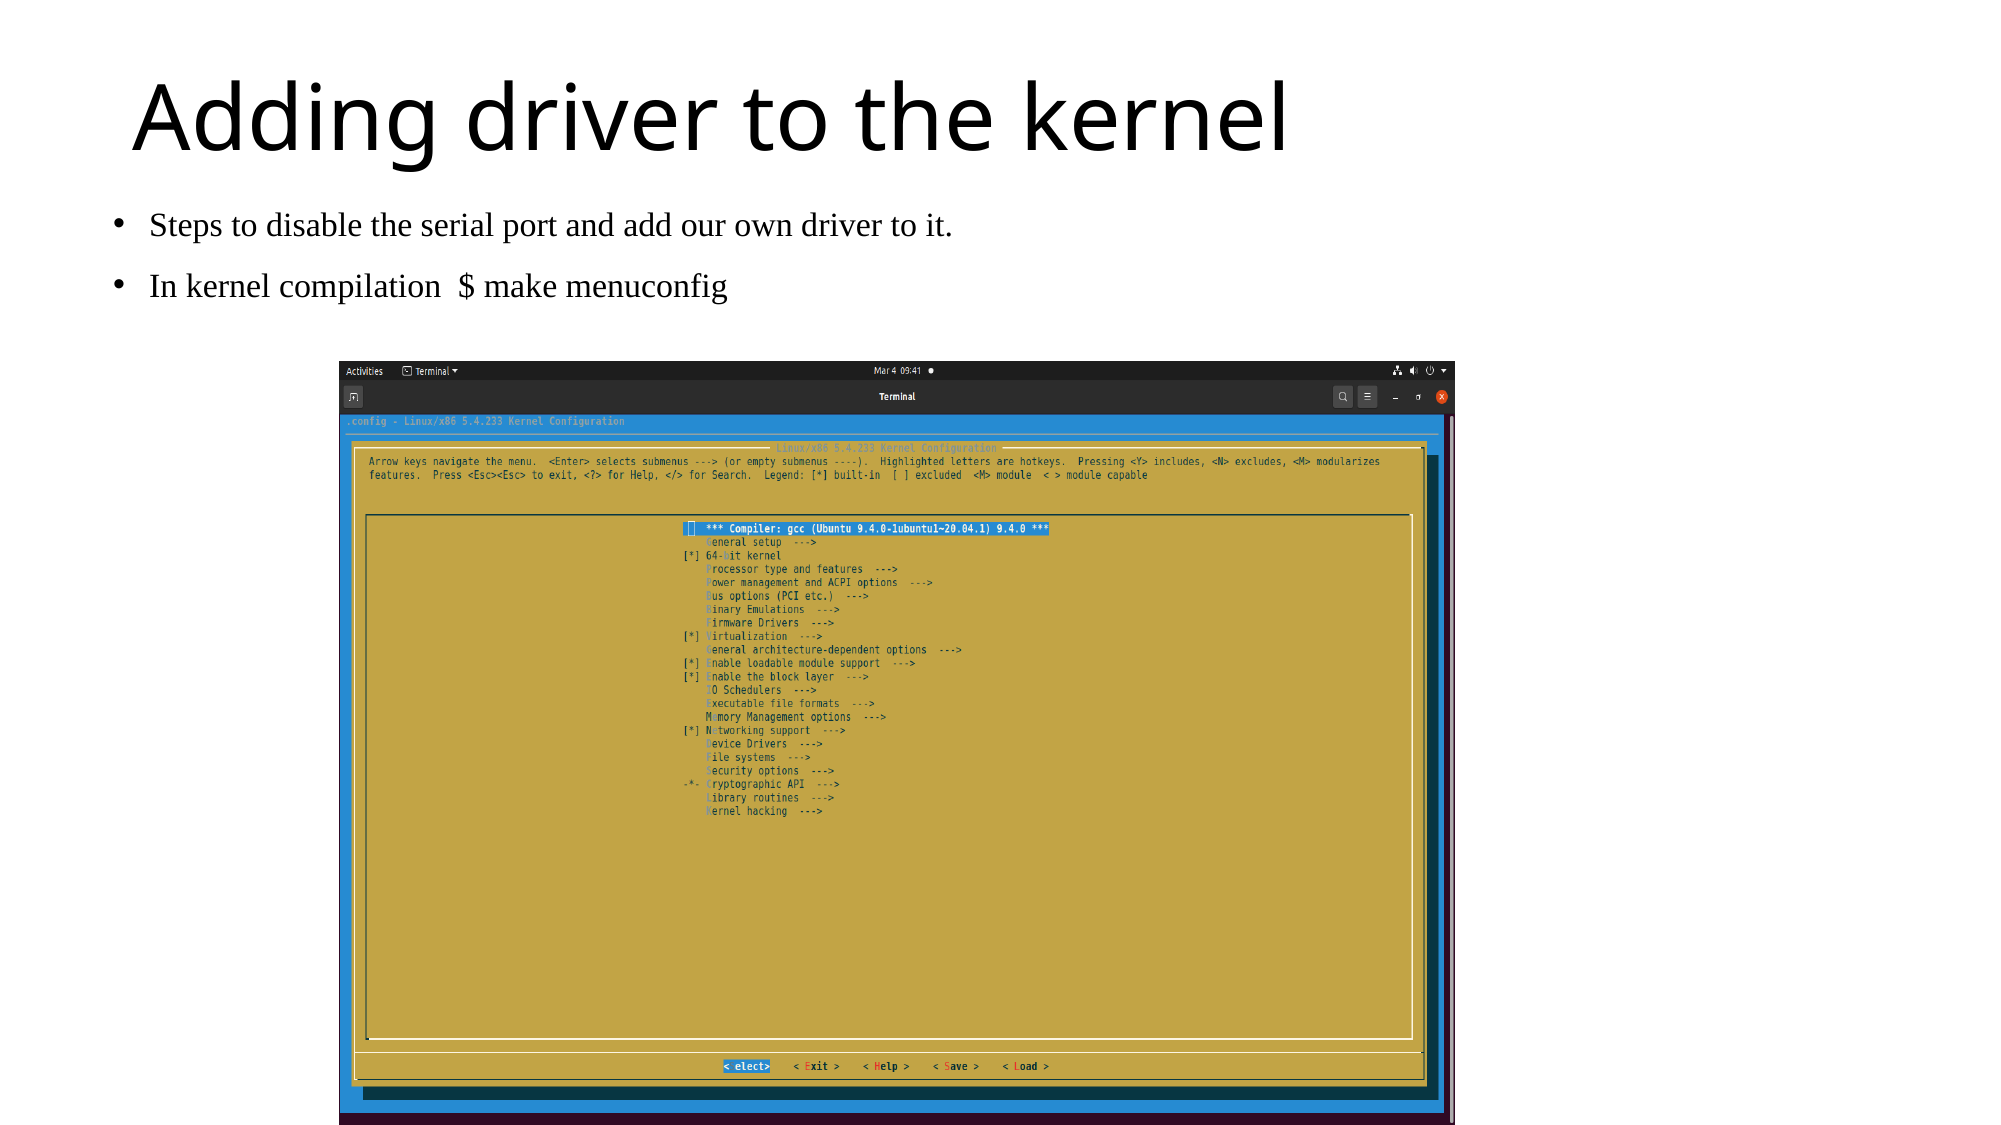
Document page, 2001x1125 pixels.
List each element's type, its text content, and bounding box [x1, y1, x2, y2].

picture [339, 361, 1455, 1125]
title Adding driver to the kernel [117, 44, 1843, 199]
list Steps to disable the serial port and add our own driver to it. In kernel compilation $ make menuconfig [98, 195, 1824, 313]
